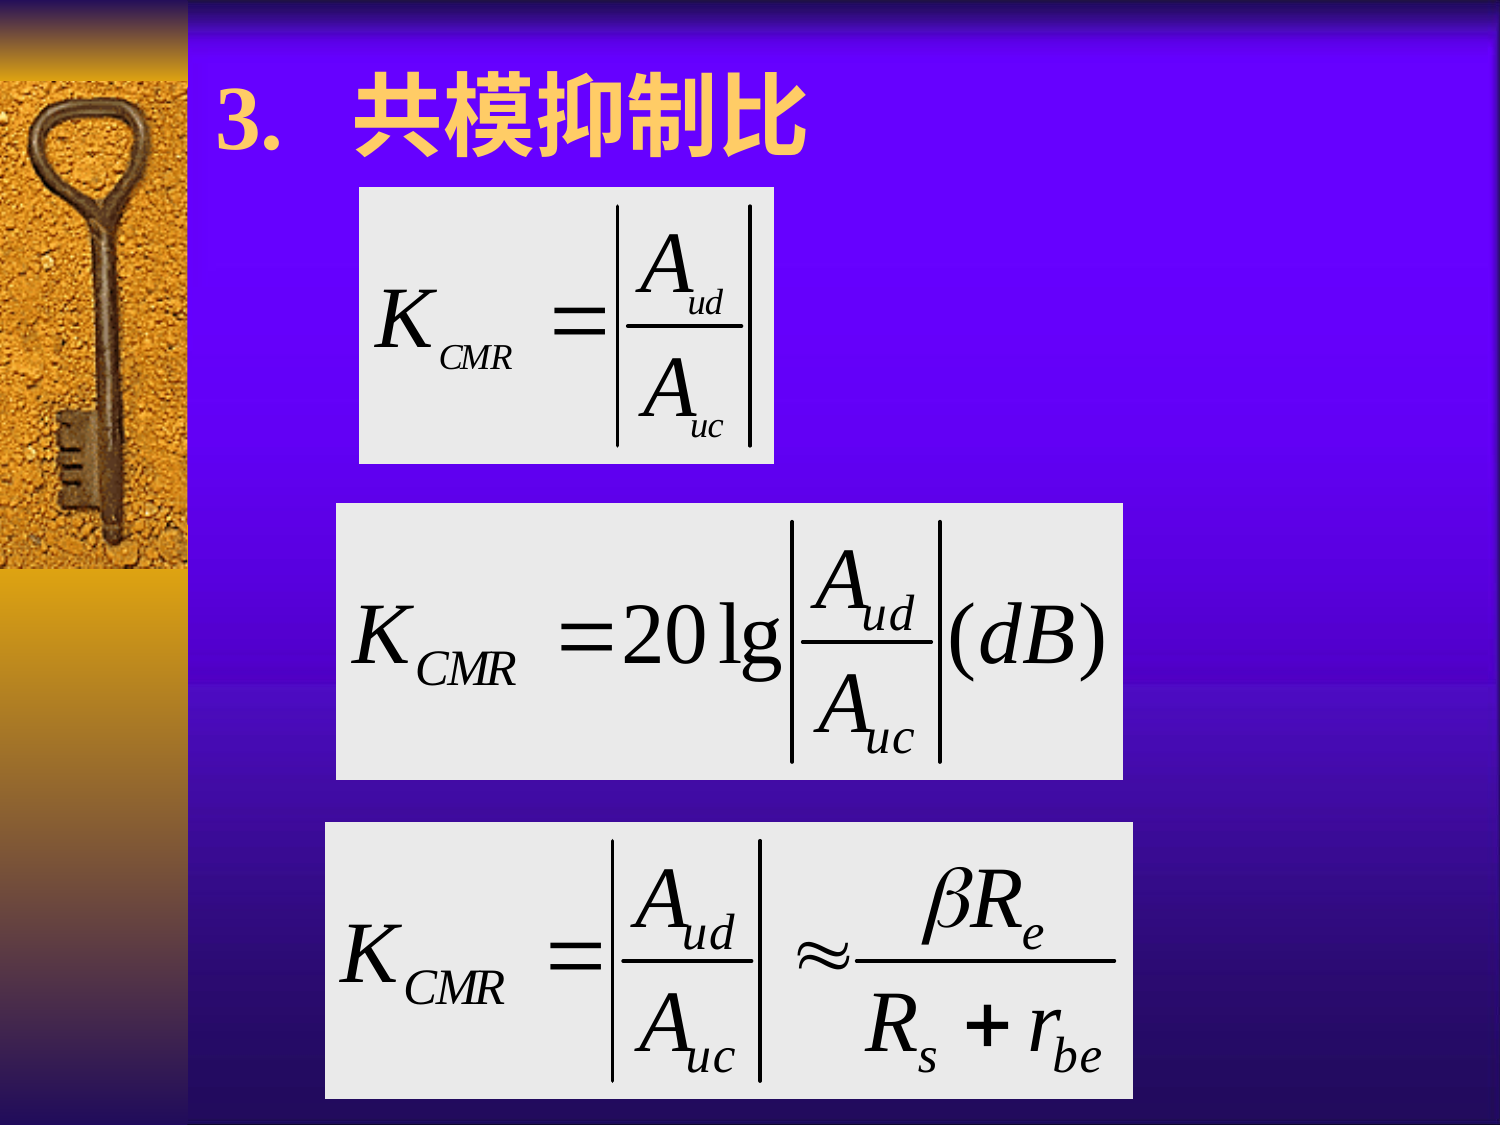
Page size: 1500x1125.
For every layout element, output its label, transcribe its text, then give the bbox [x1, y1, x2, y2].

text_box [359, 187, 775, 465]
title 3. 共模抑制比 [200, 50, 1475, 175]
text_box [324, 822, 1134, 1100]
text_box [336, 503, 1123, 781]
picture [0, 0, 1500, 1125]
